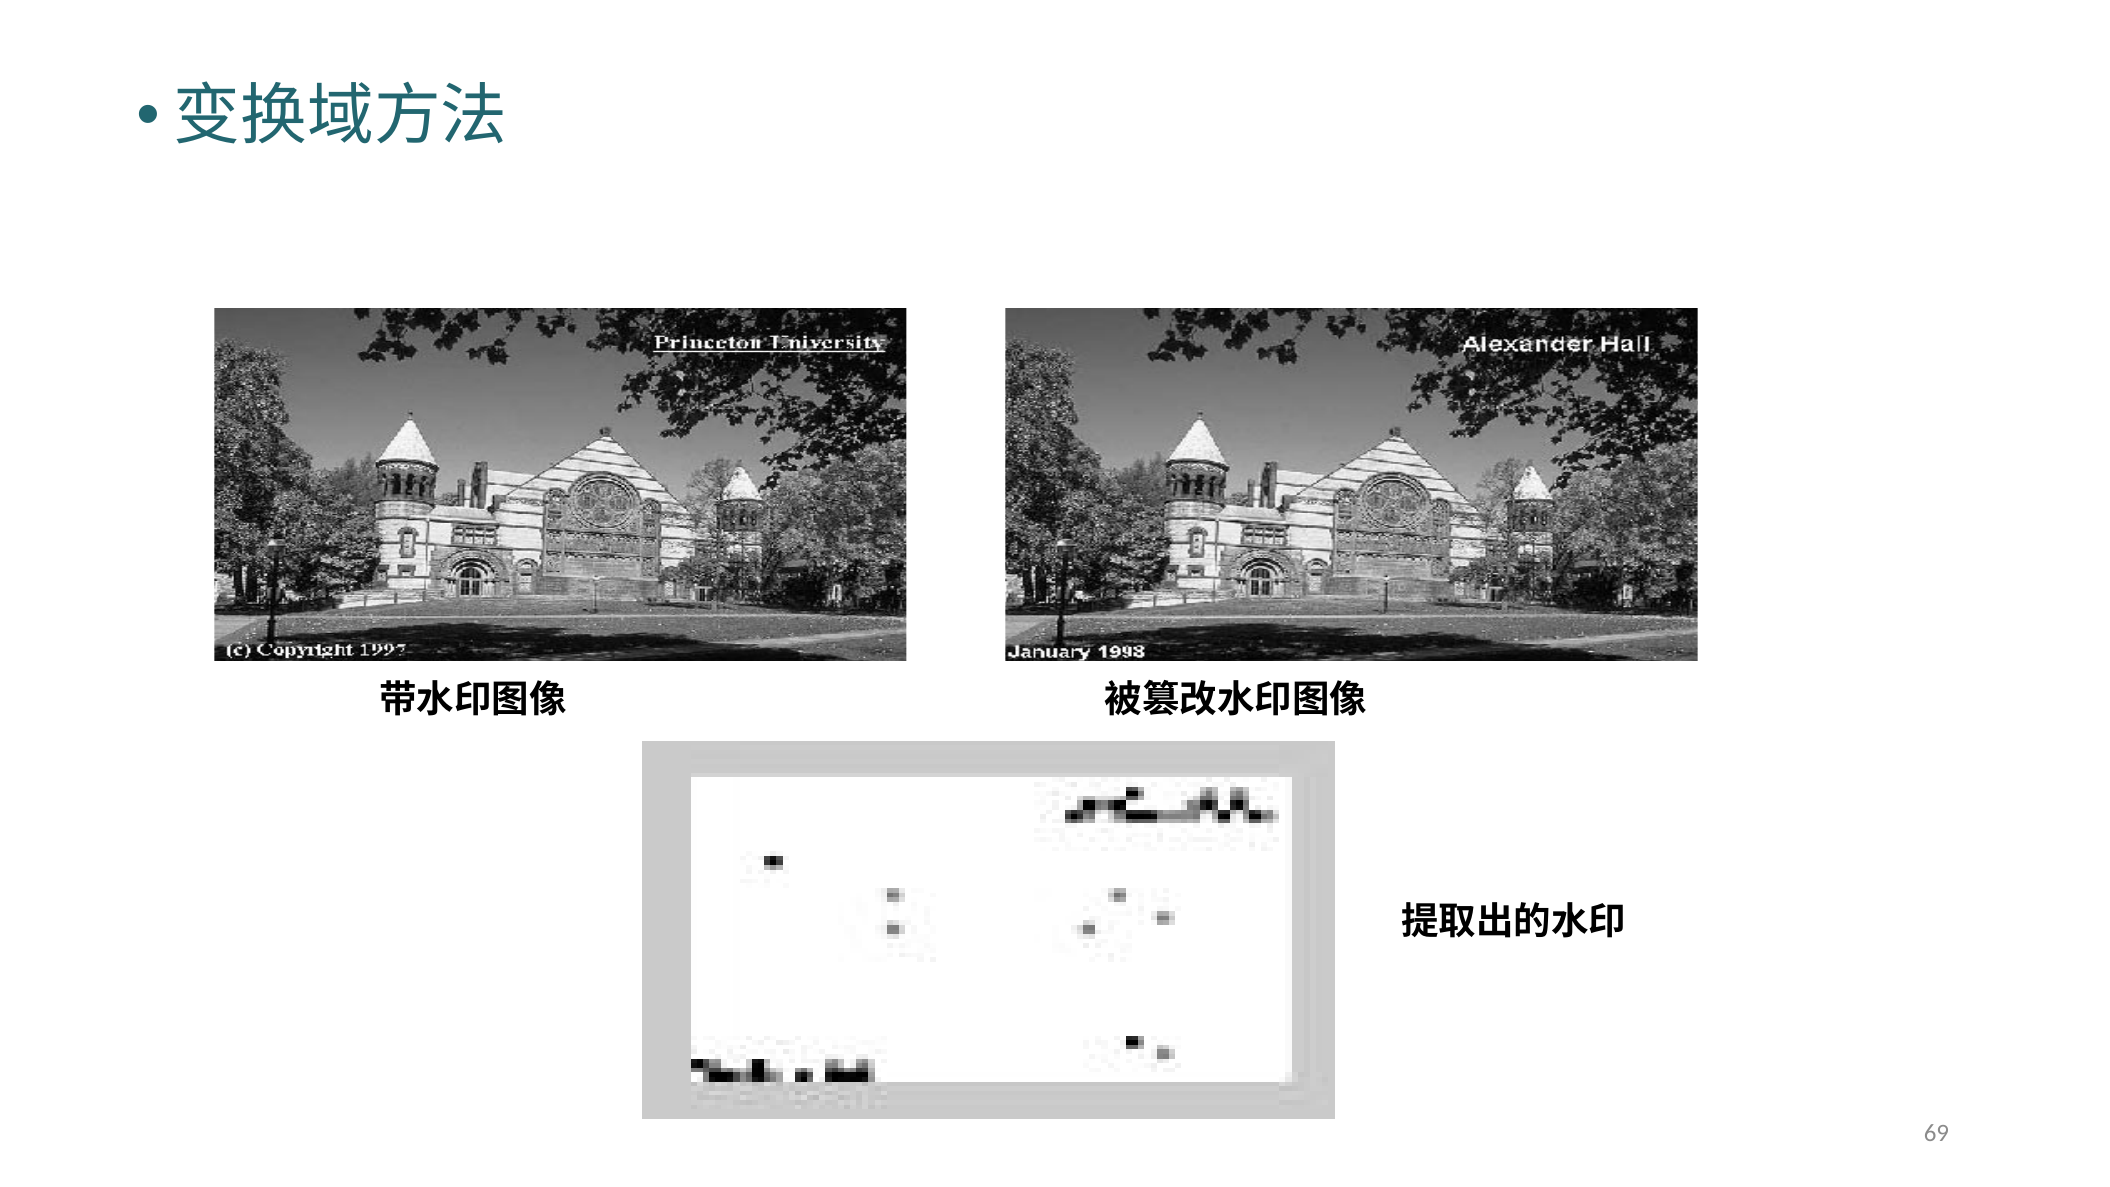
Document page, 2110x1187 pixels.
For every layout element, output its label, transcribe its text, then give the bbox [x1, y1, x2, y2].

list 变换域方法 [121, 73, 2003, 185]
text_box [214, 308, 1698, 1119]
slide_number 69 [1489, 1099, 1965, 1163]
